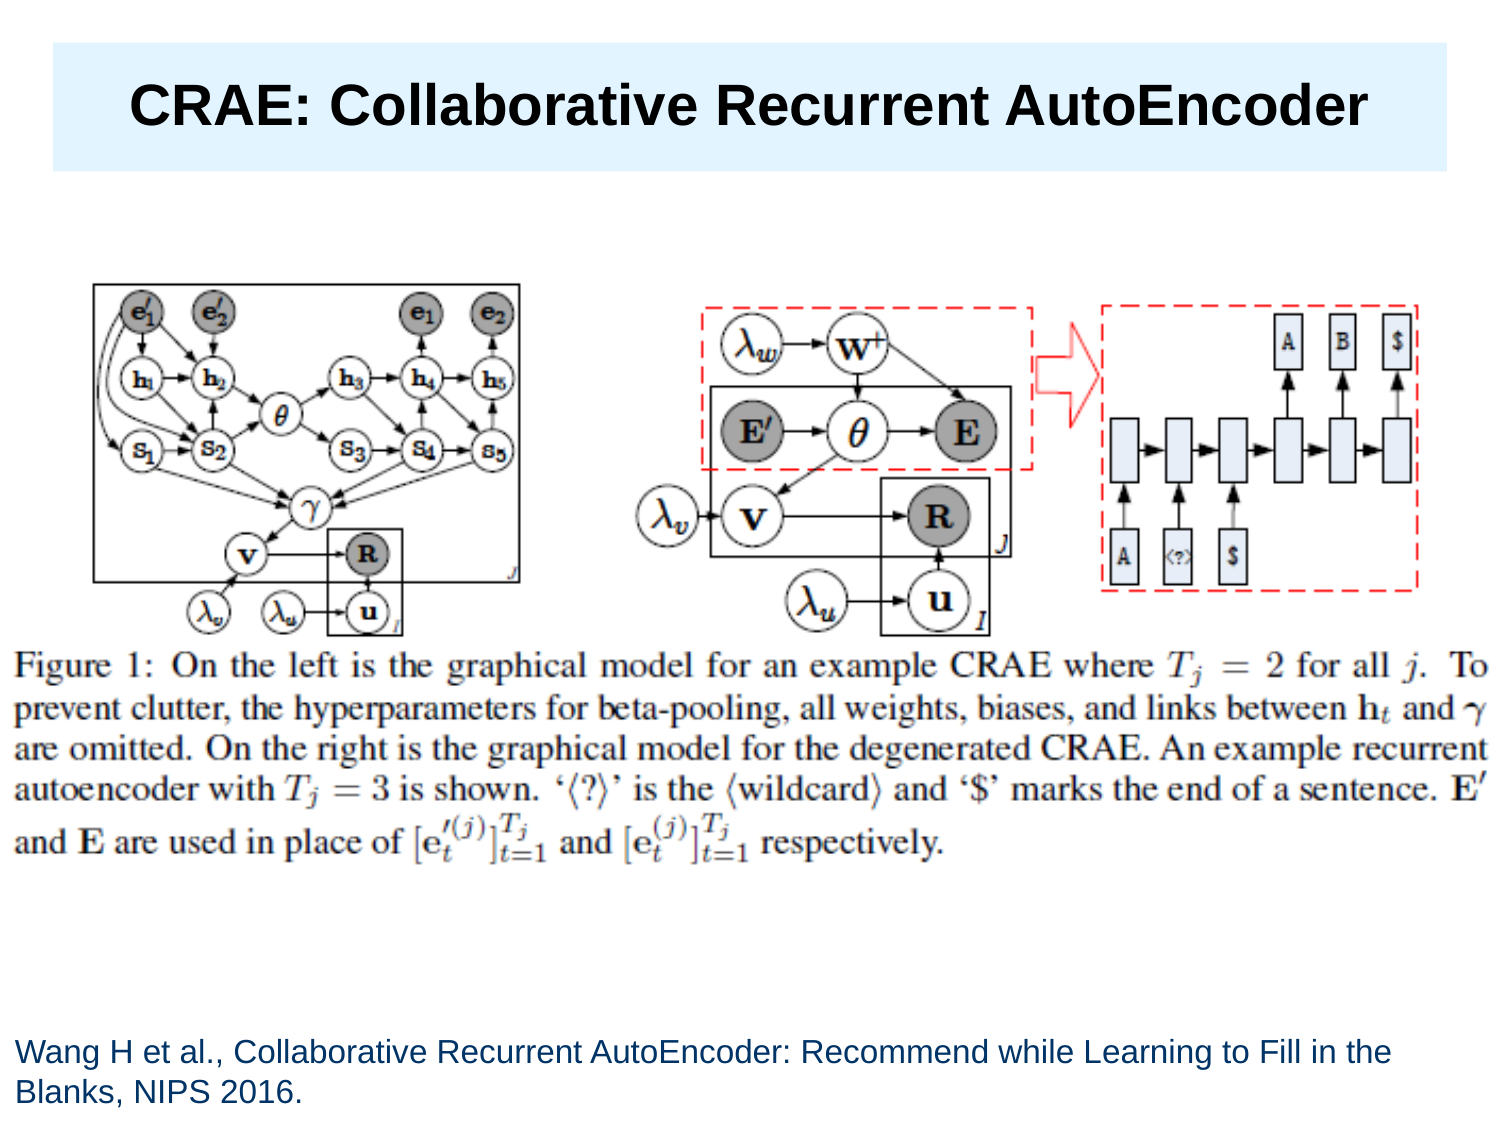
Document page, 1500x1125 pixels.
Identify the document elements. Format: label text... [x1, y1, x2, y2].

title CRAE: Collaborative Recurrent AutoEncoder [53, 42, 1447, 172]
text_box Wang H et al., Collaborative Recurrent AutoEncoder: Recommend while Learning to Fill in the Blanks, NIPS 2016. [0, 1023, 1500, 1118]
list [3, 278, 1497, 870]
